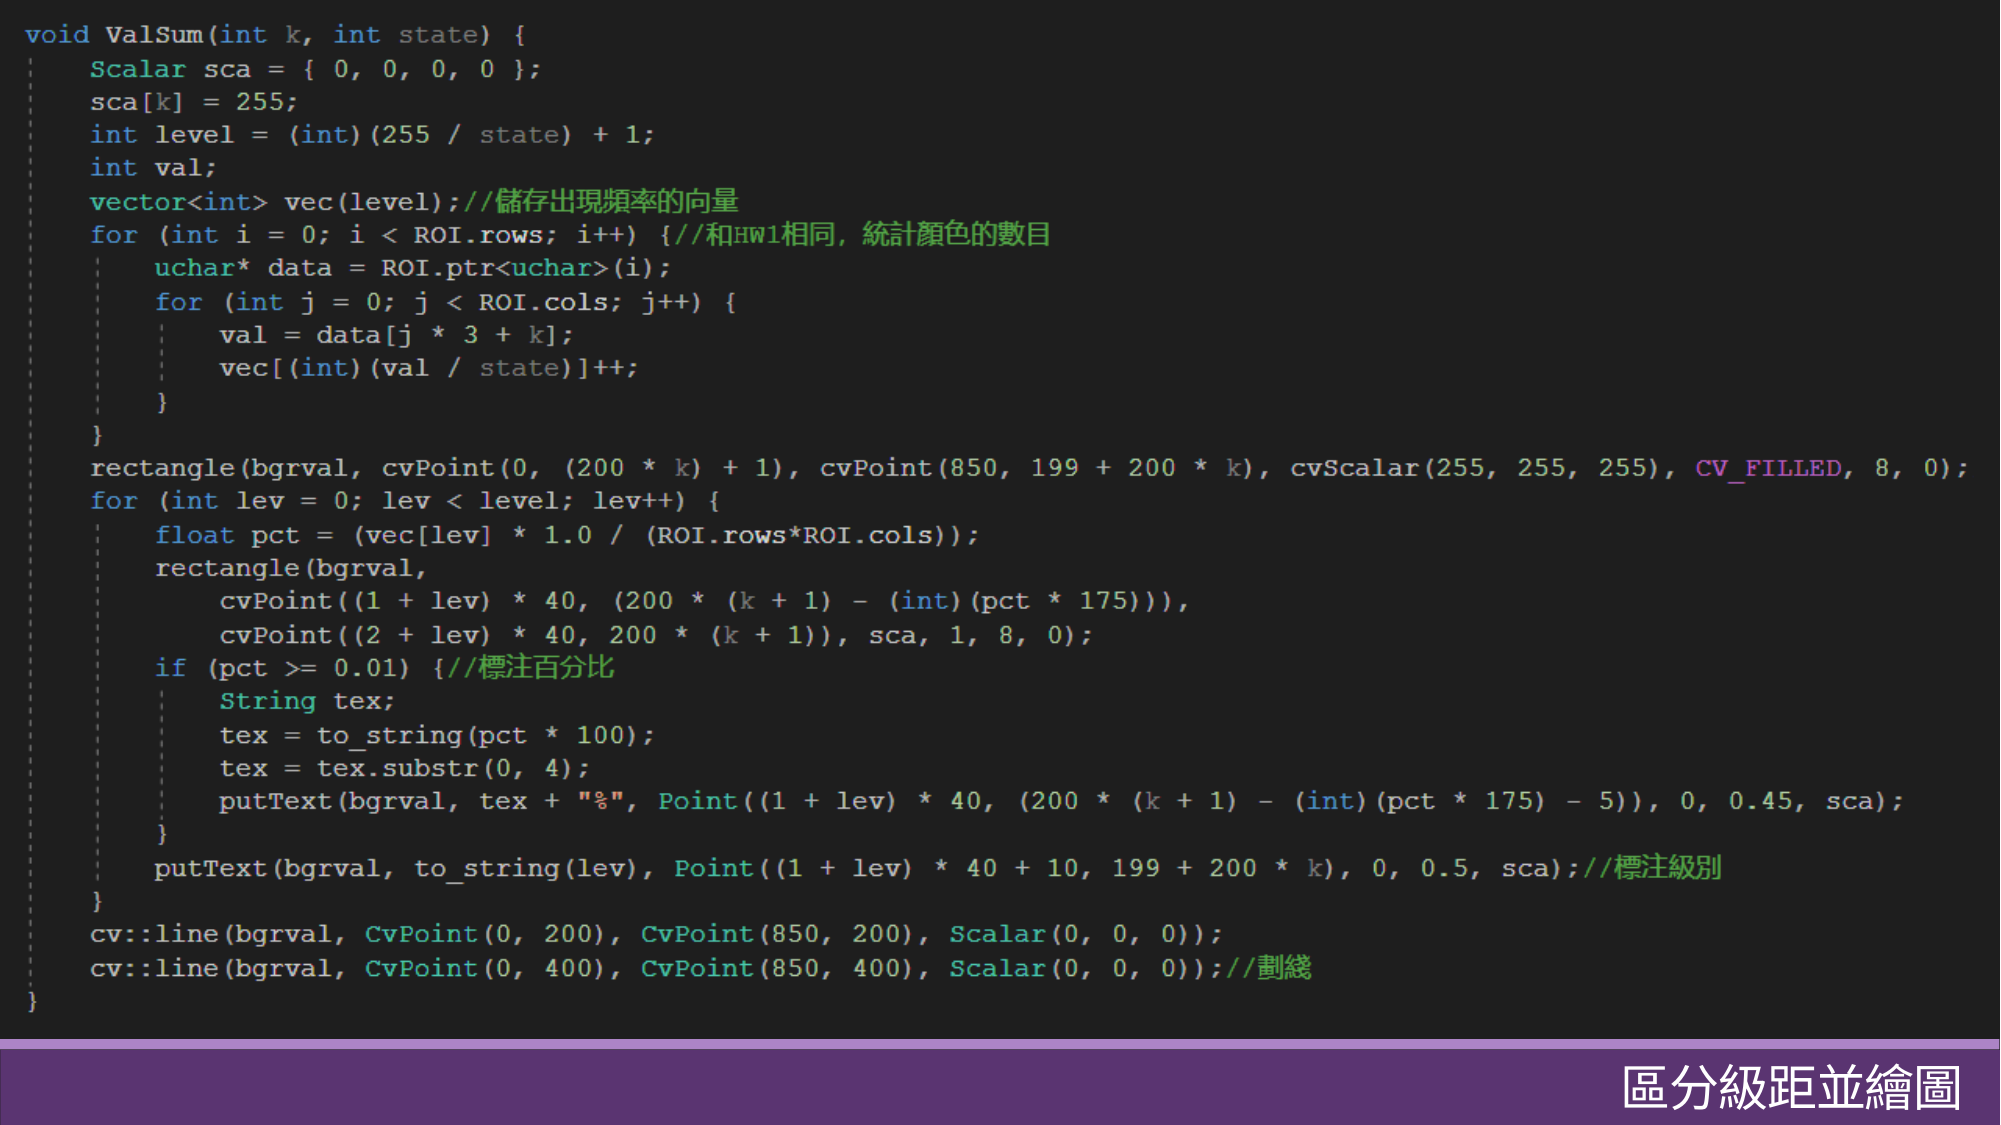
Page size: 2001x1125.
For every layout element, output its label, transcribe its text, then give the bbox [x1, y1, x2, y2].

picture [23, 21, 1975, 1026]
title 區分級距並繪圖 [19, 1051, 1979, 1125]
